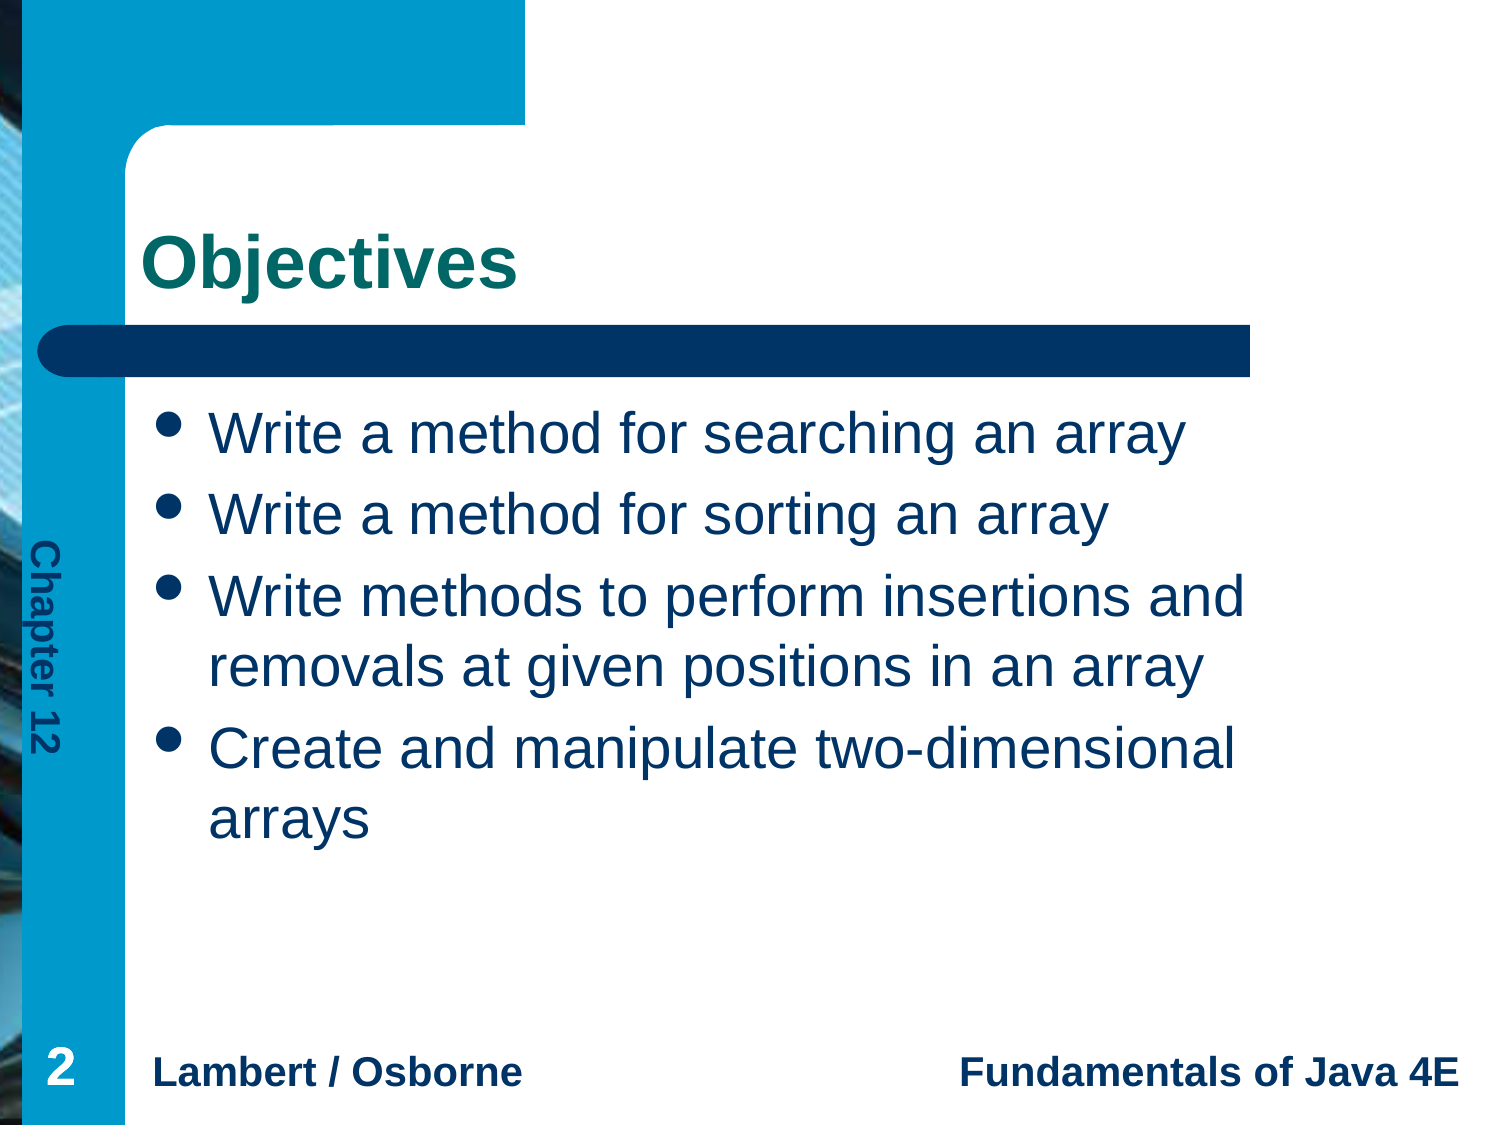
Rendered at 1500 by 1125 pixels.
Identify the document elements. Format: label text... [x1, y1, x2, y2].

list Write a method for searching an array Write a method for sorting an array Write methods to perform insertions and removals at given positions in an array Create and manipulate two-dimensional arrays [137, 387, 1413, 1026]
title Objectives [124, 124, 1426, 313]
picture [0, 0, 22, 1125]
text_box 2 [13, 1023, 111, 1105]
